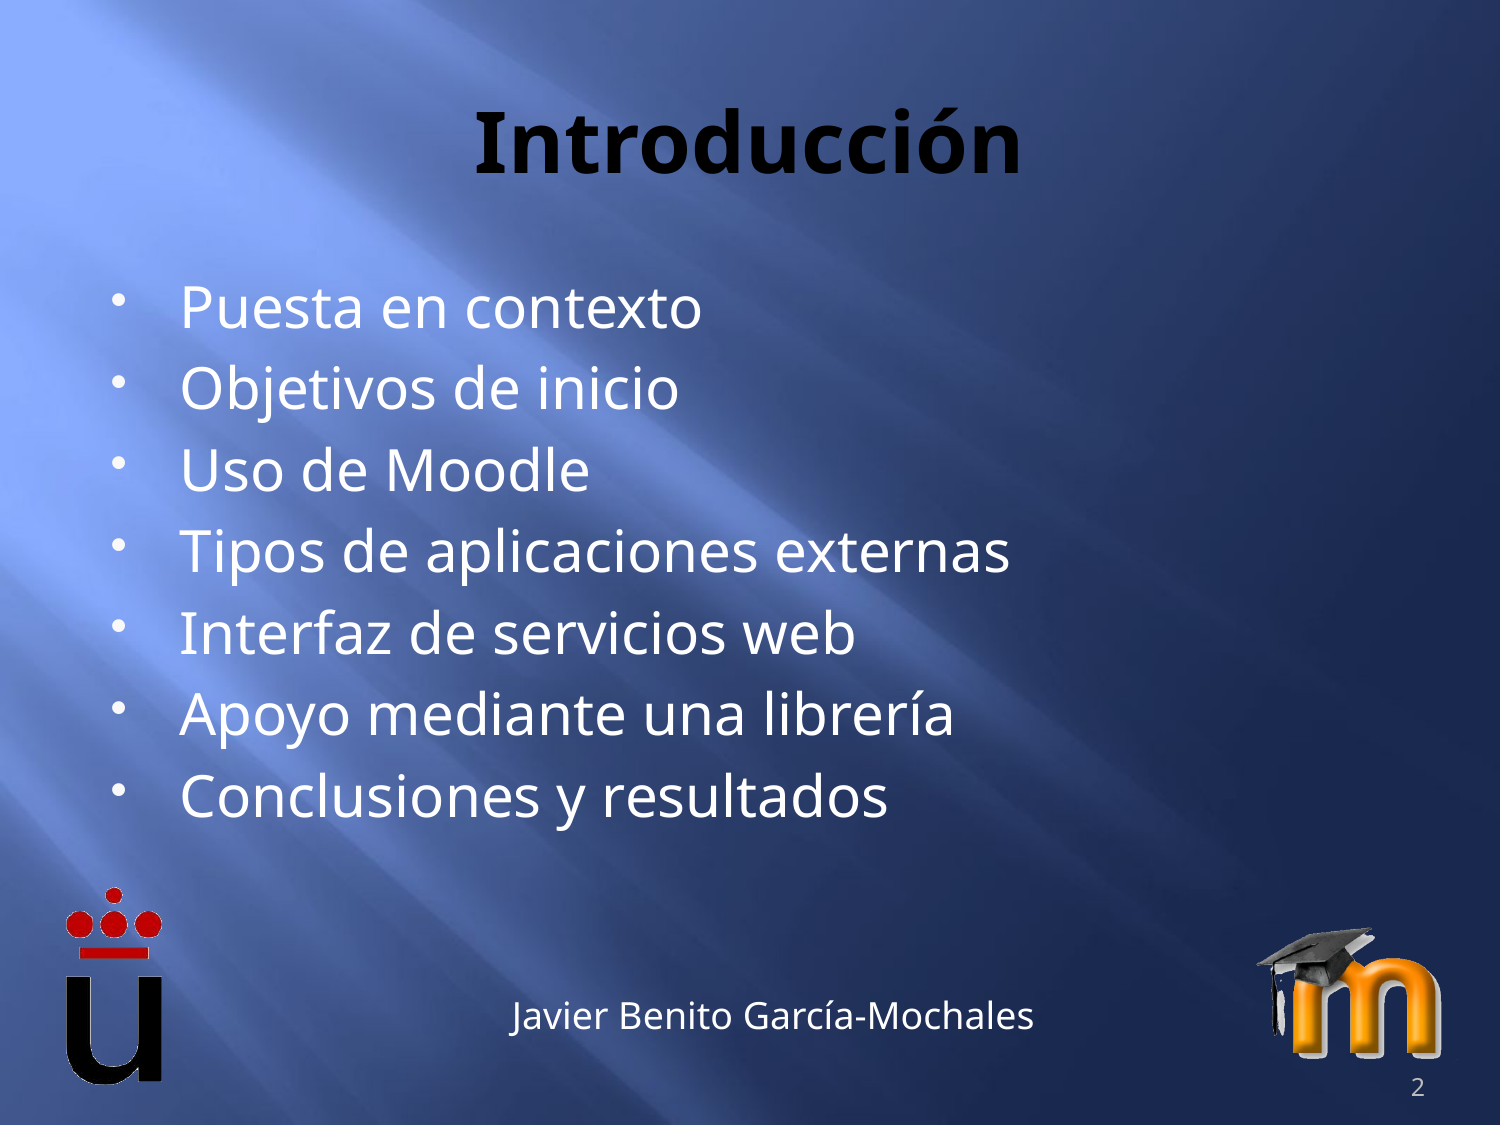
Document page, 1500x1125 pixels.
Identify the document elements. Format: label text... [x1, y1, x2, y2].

text_box Javier Benito García-Mochales [374, 984, 1172, 1045]
title Introducción [75, 45, 1425, 233]
list Puesta en contexto Objetivos de inicio Uso de Moodle Tipos de aplicaciones externas Interfaz de servicios web Apoyo mediante una librería Conclusiones y resultados [75, 262, 1425, 950]
picture [0, 0, 1500, 1125]
